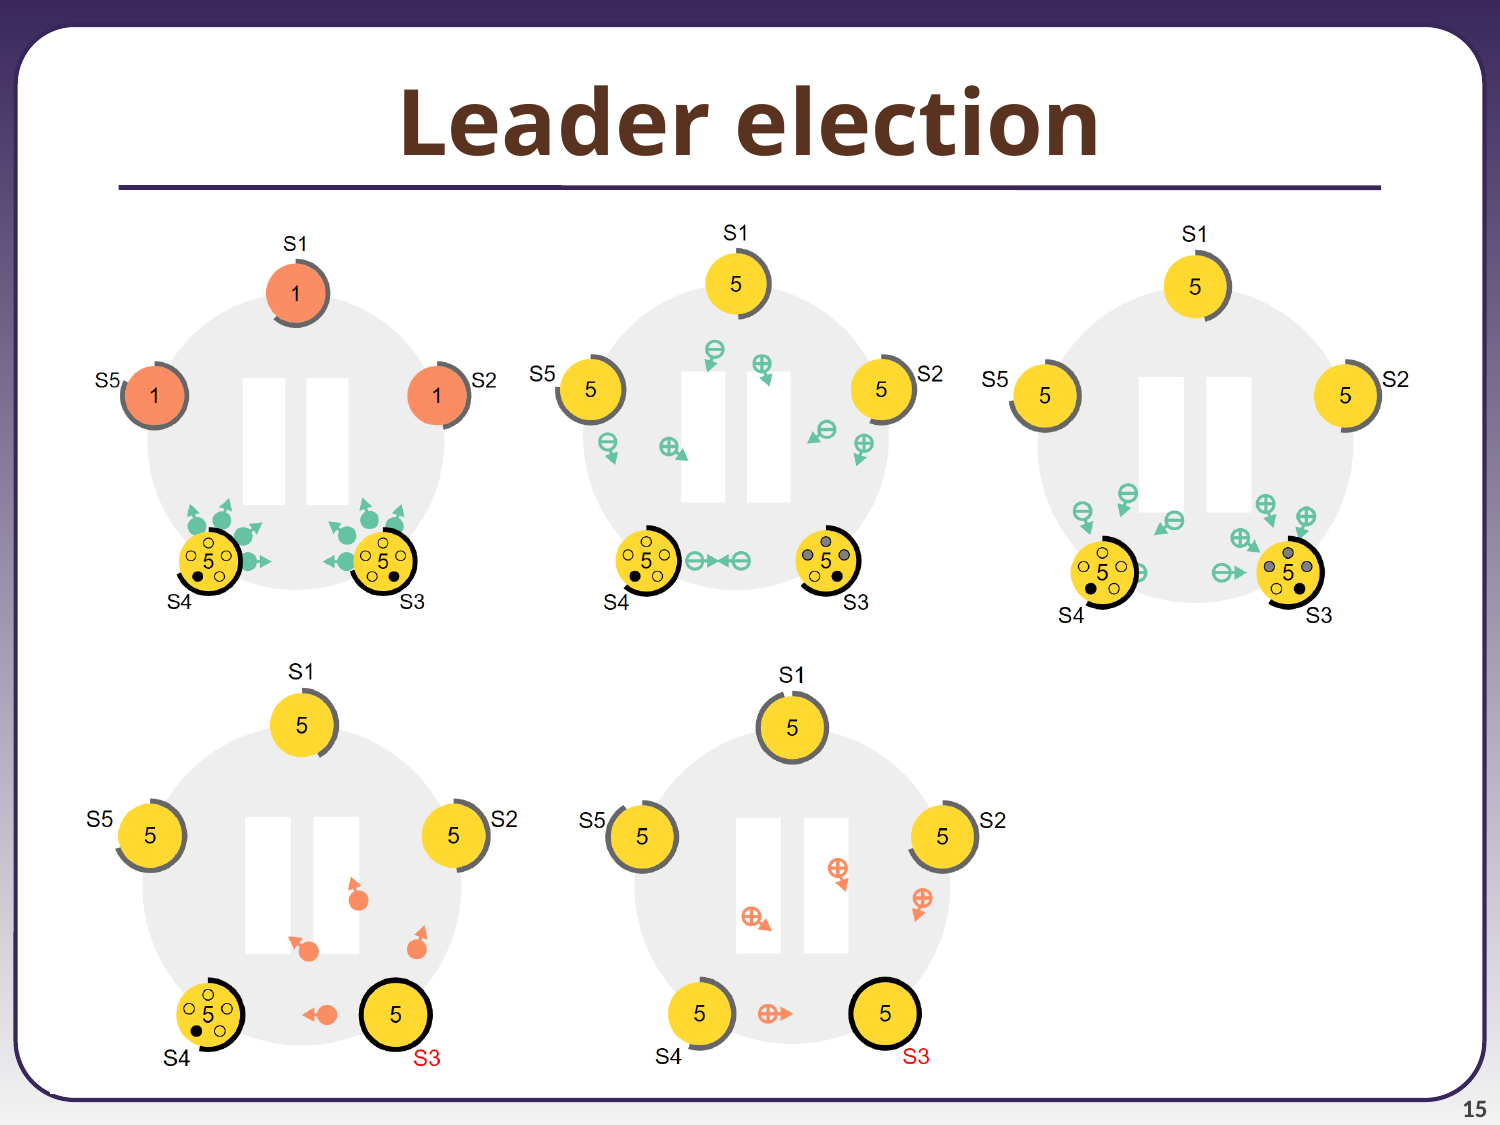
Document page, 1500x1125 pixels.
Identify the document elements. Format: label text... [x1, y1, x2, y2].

title Leader election [0, 24, 1500, 213]
picture [506, 203, 1419, 642]
picture [49, 649, 530, 1094]
picture [537, 662, 1012, 1081]
picture [49, 209, 501, 625]
